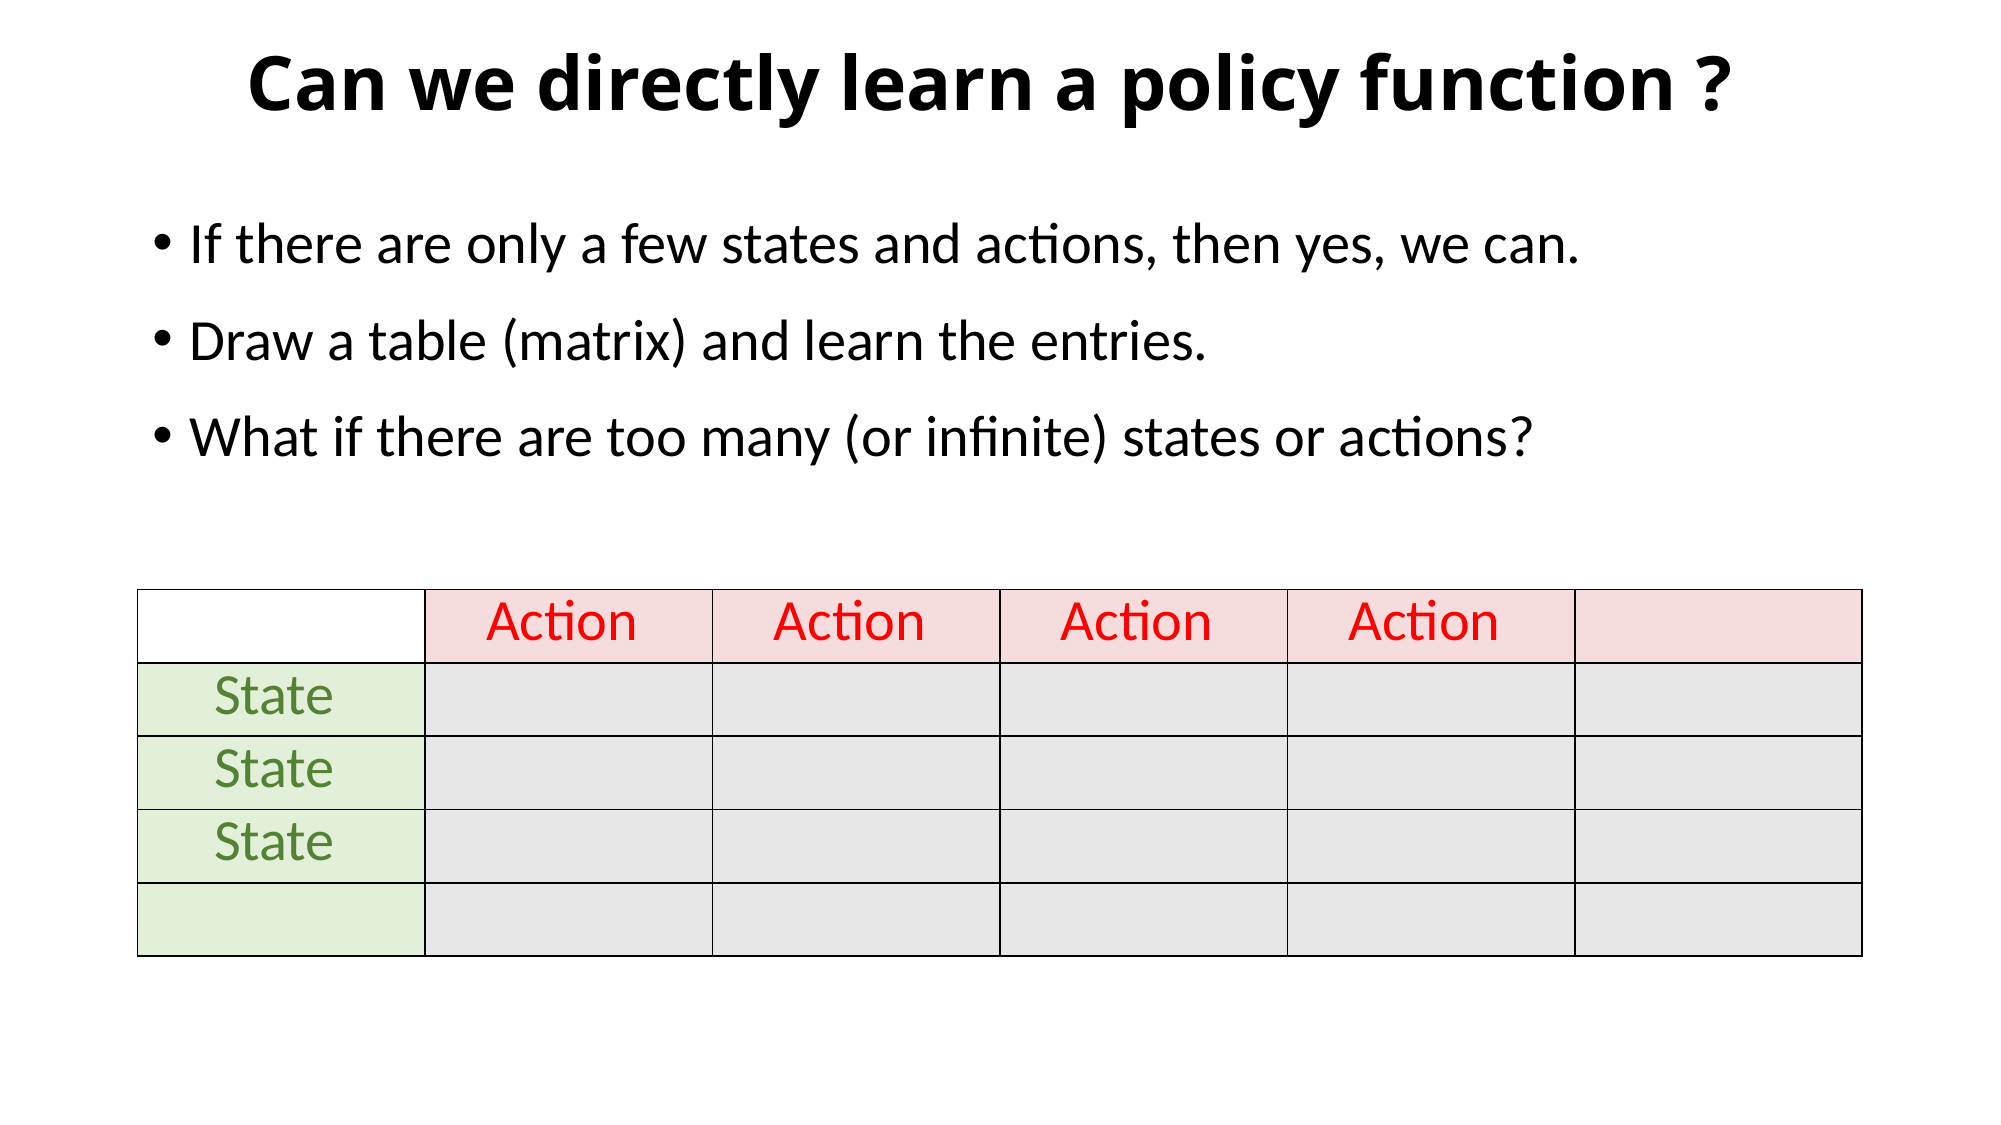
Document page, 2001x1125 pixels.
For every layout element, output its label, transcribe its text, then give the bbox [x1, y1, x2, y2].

list If there are only a few states and actions, then yes, we can. Draw a table (matrix) and learn the entries. What if there are too many (or infinite) states or actions? [137, 206, 1863, 515]
